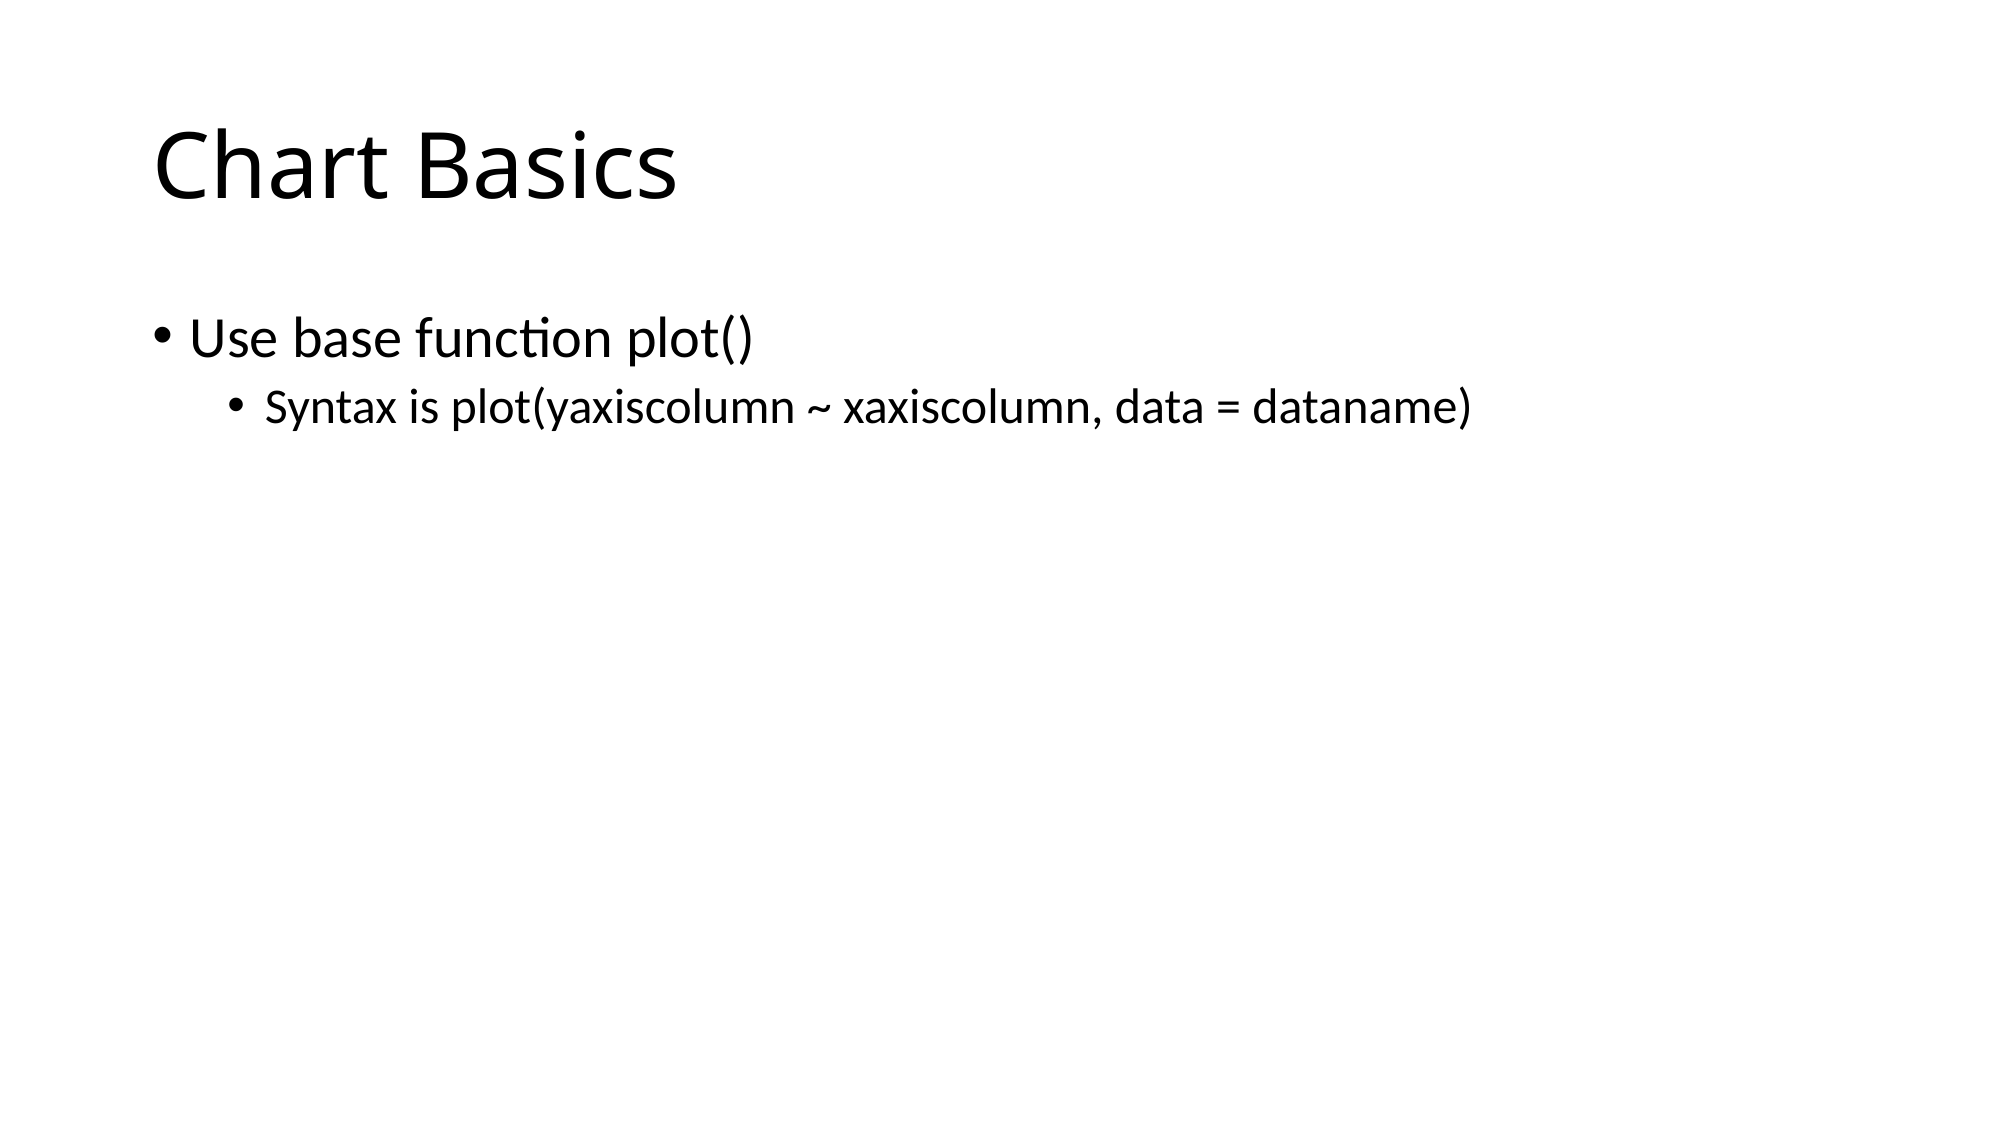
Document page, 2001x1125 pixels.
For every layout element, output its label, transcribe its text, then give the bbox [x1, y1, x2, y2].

list Use base function plot() Syntax is plot(yaxiscolumn ~ xaxiscolumn, data = dataname) [137, 299, 1641, 1014]
title Chart Basics [137, 59, 1863, 278]
